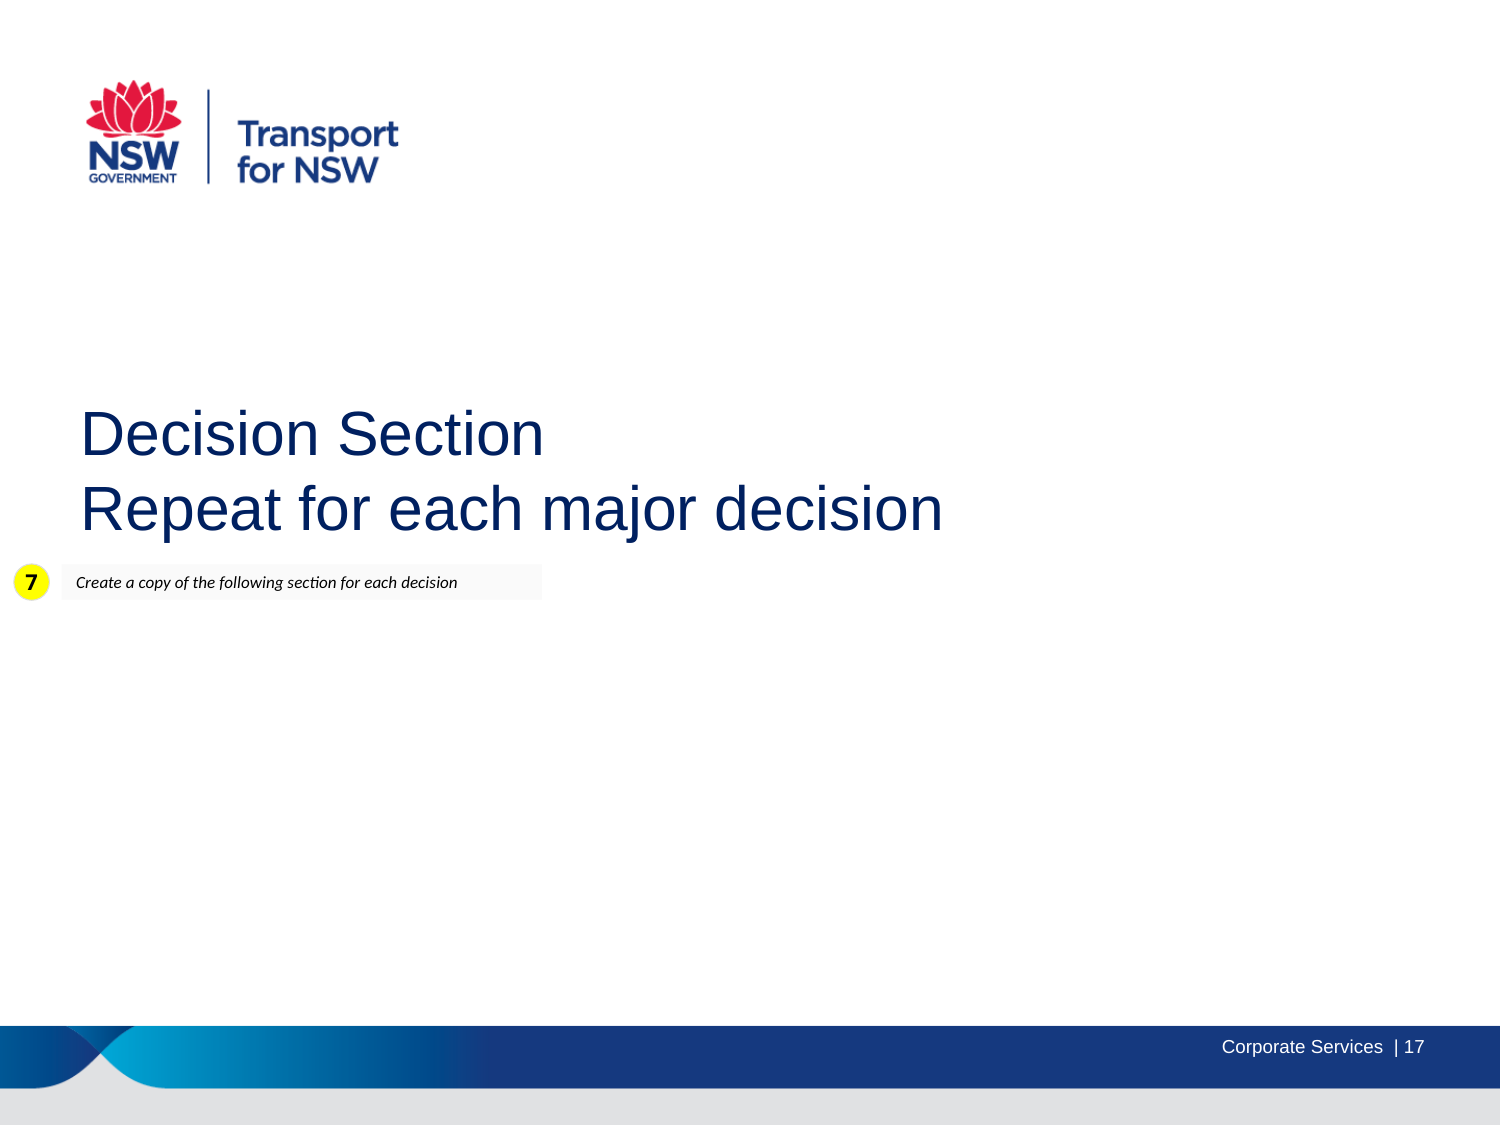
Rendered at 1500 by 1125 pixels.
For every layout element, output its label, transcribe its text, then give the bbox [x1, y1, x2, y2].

text_box 7 [11, 561, 52, 603]
slide_number Corporate Services | 17 [1218, 1034, 1426, 1081]
text_box Create a copy of the following section for each decision [61, 564, 542, 600]
picture [0, 0, 1500, 1125]
text_box Decision Section Repeat for each major decision [65, 385, 960, 551]
